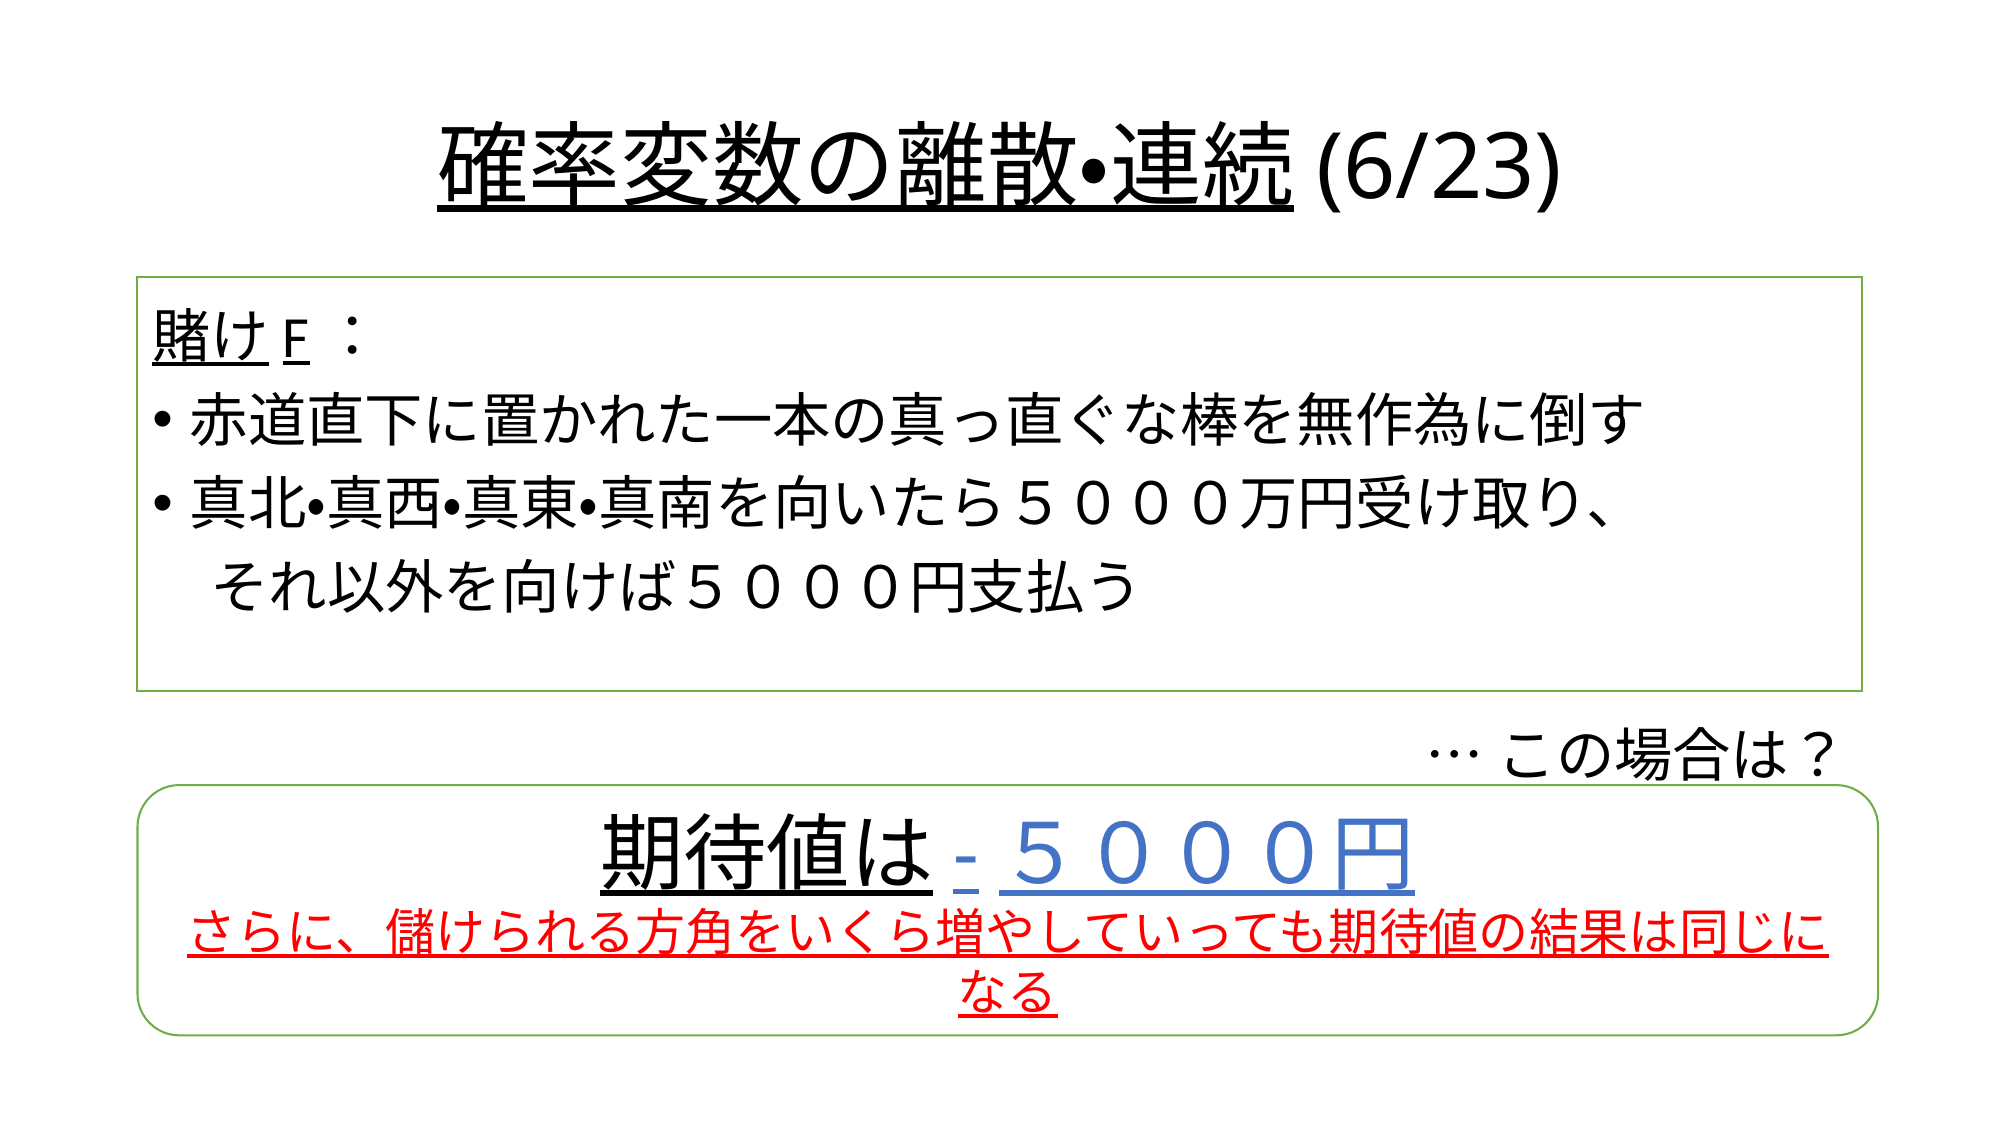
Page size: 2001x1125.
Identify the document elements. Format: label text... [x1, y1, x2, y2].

text_box 期待値は-５０００円 さらに、儲けられる方角をいくら増やしていっても期待値の結果は同じになる [136, 784, 1880, 1037]
text_box [136, 276, 1863, 692]
title 確率変数の離散・連続(6/23) [137, 59, 1863, 278]
list 賭けF： 赤道直下に置かれた一本の真っ直ぐな棒を無作為に倒す 真北・真西・真東・真南を向いたら５０００万円受け取り、 それ以外を向けば５０００円支払う …この場合は？ [137, 299, 1863, 815]
